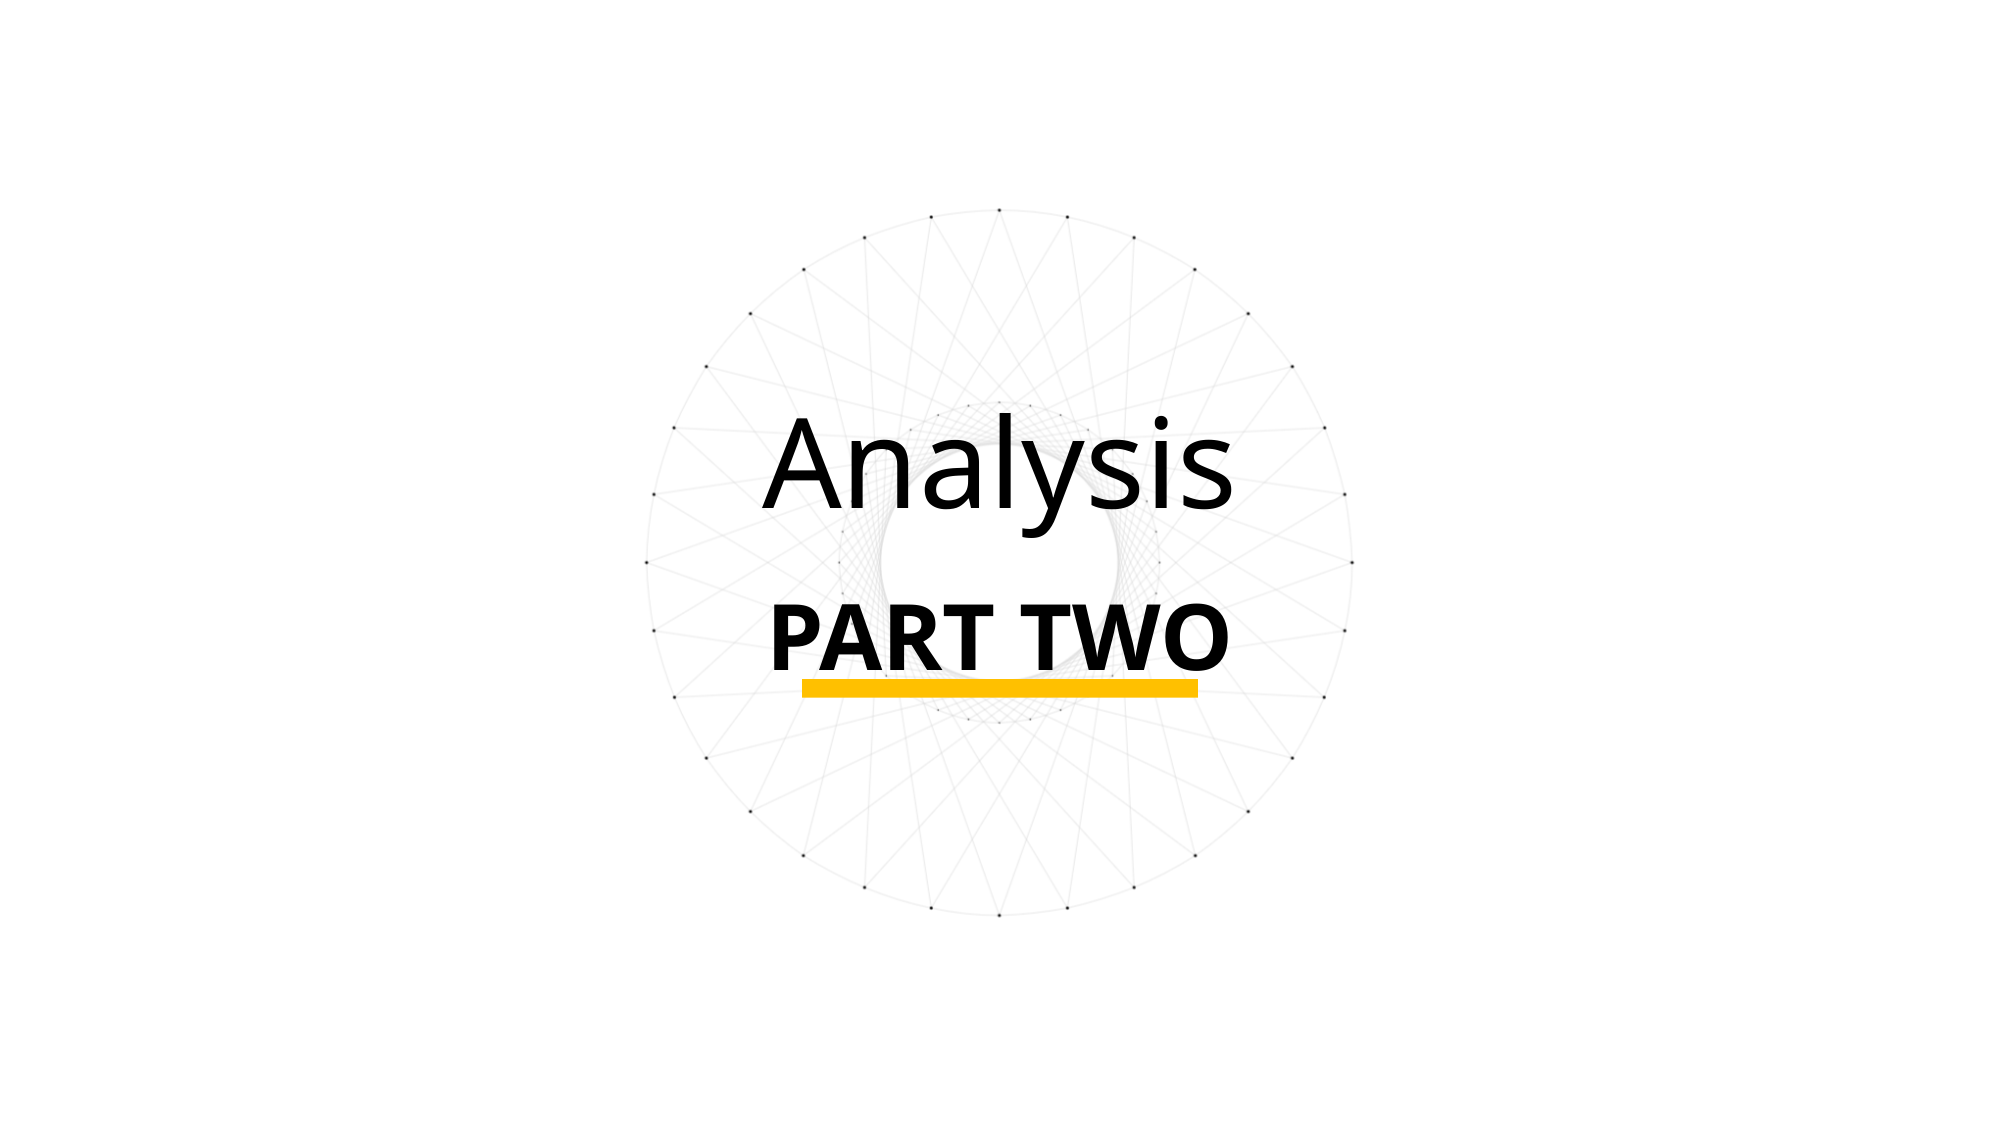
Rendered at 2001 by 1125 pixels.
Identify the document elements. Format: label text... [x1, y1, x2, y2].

picture [719, 193, 1292, 330]
text_box PART TWO [704, 538, 1296, 683]
text_box [802, 679, 1198, 698]
text_box Analysis [645, 330, 1355, 524]
picture [636, 445, 1375, 932]
